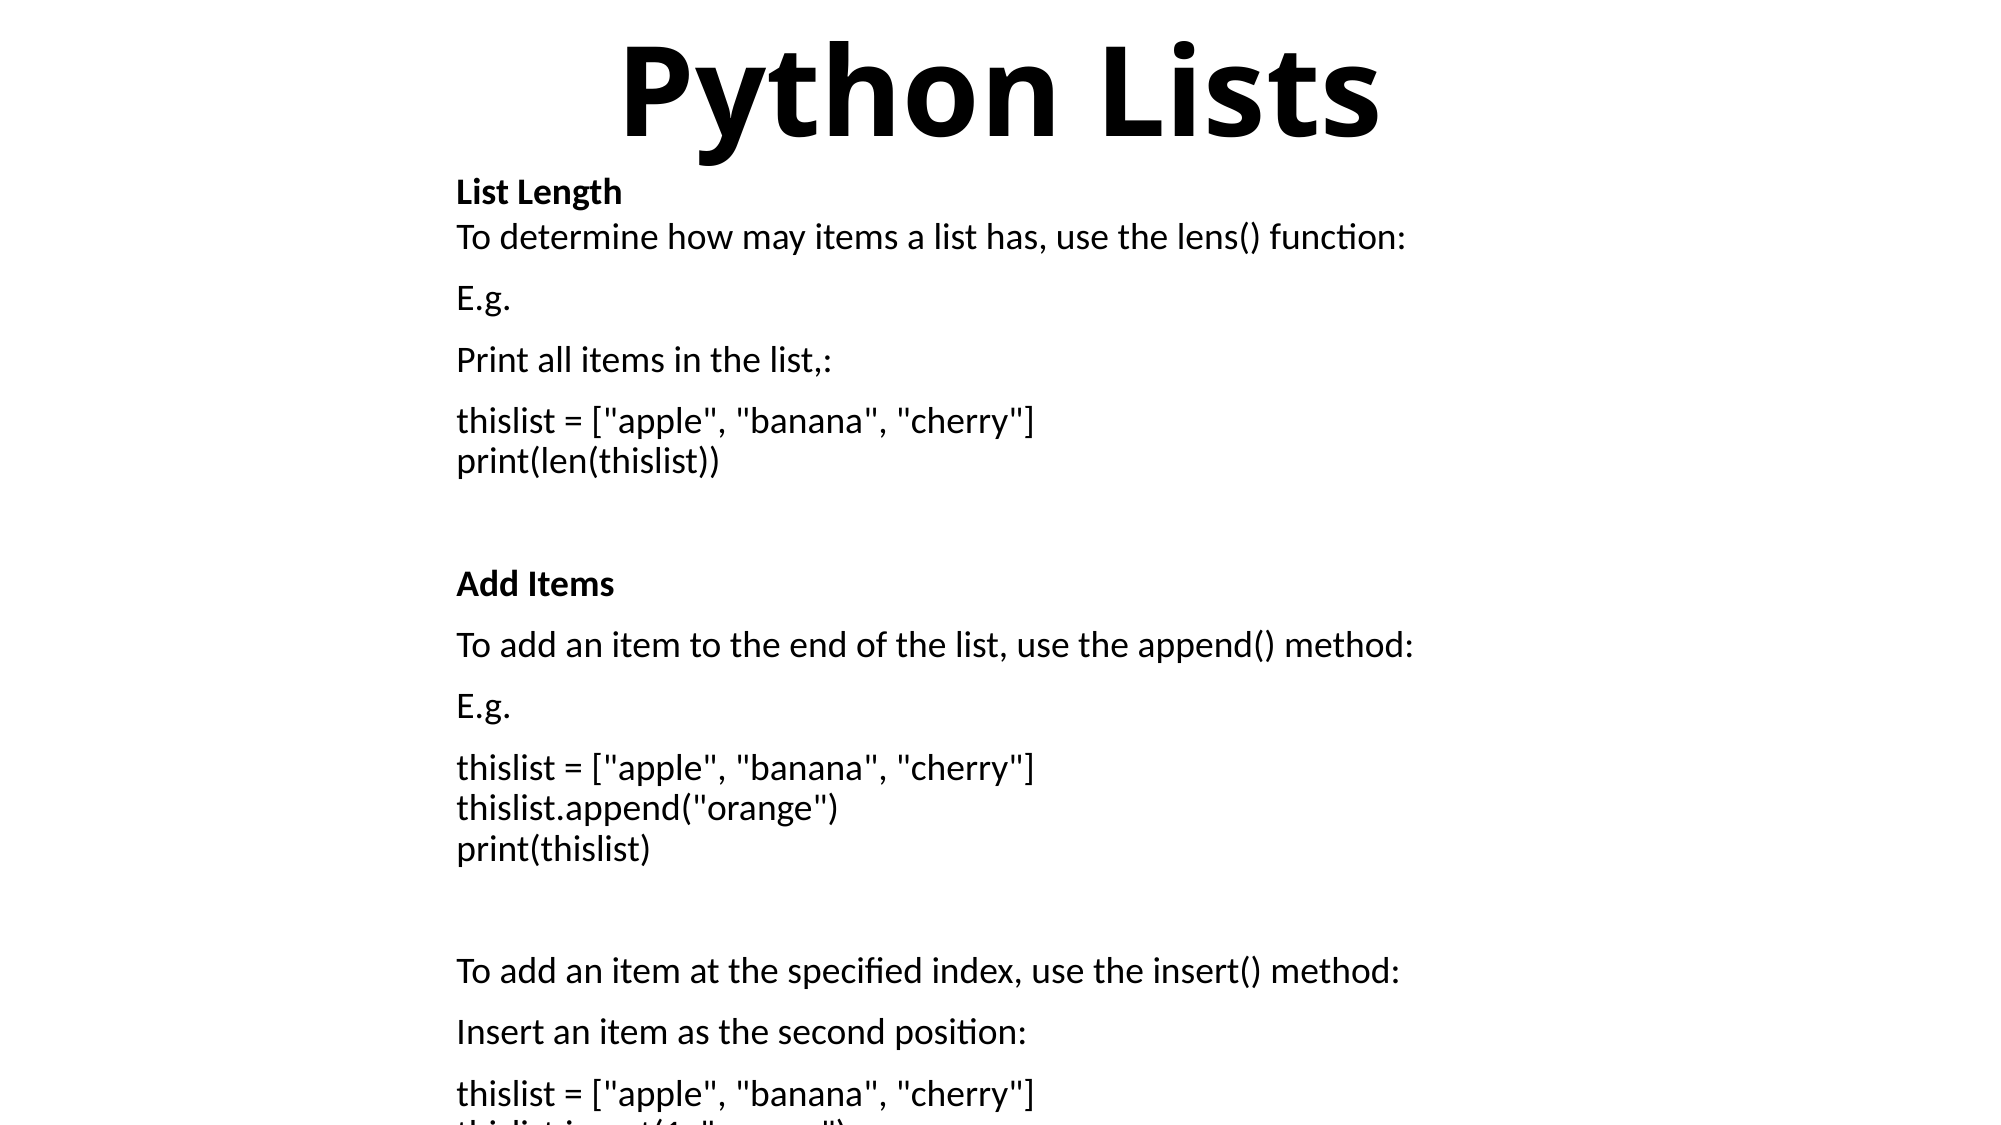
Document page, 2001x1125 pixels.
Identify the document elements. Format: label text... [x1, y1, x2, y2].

subtitle List Length To determine how may items a list has, use the lens() function: E.g. Print all items in the list,: thislist = ["apple", "banana", "cherry"] print(len(thislist)) Add Items To add an item to the end of the list, use the append() method: E.g. thislist = ["apple", "banana", "cherry"] thislist.append("orange") print(thislist) To add an item at the specified index, use the insert() method: Insert an item as the second position: thislist = ["apple", "banana", "cherry"] thislist.insert(1, "orange") print(thislist) [441, 159, 1597, 1125]
title Python Lists [258, 0, 1742, 172]
